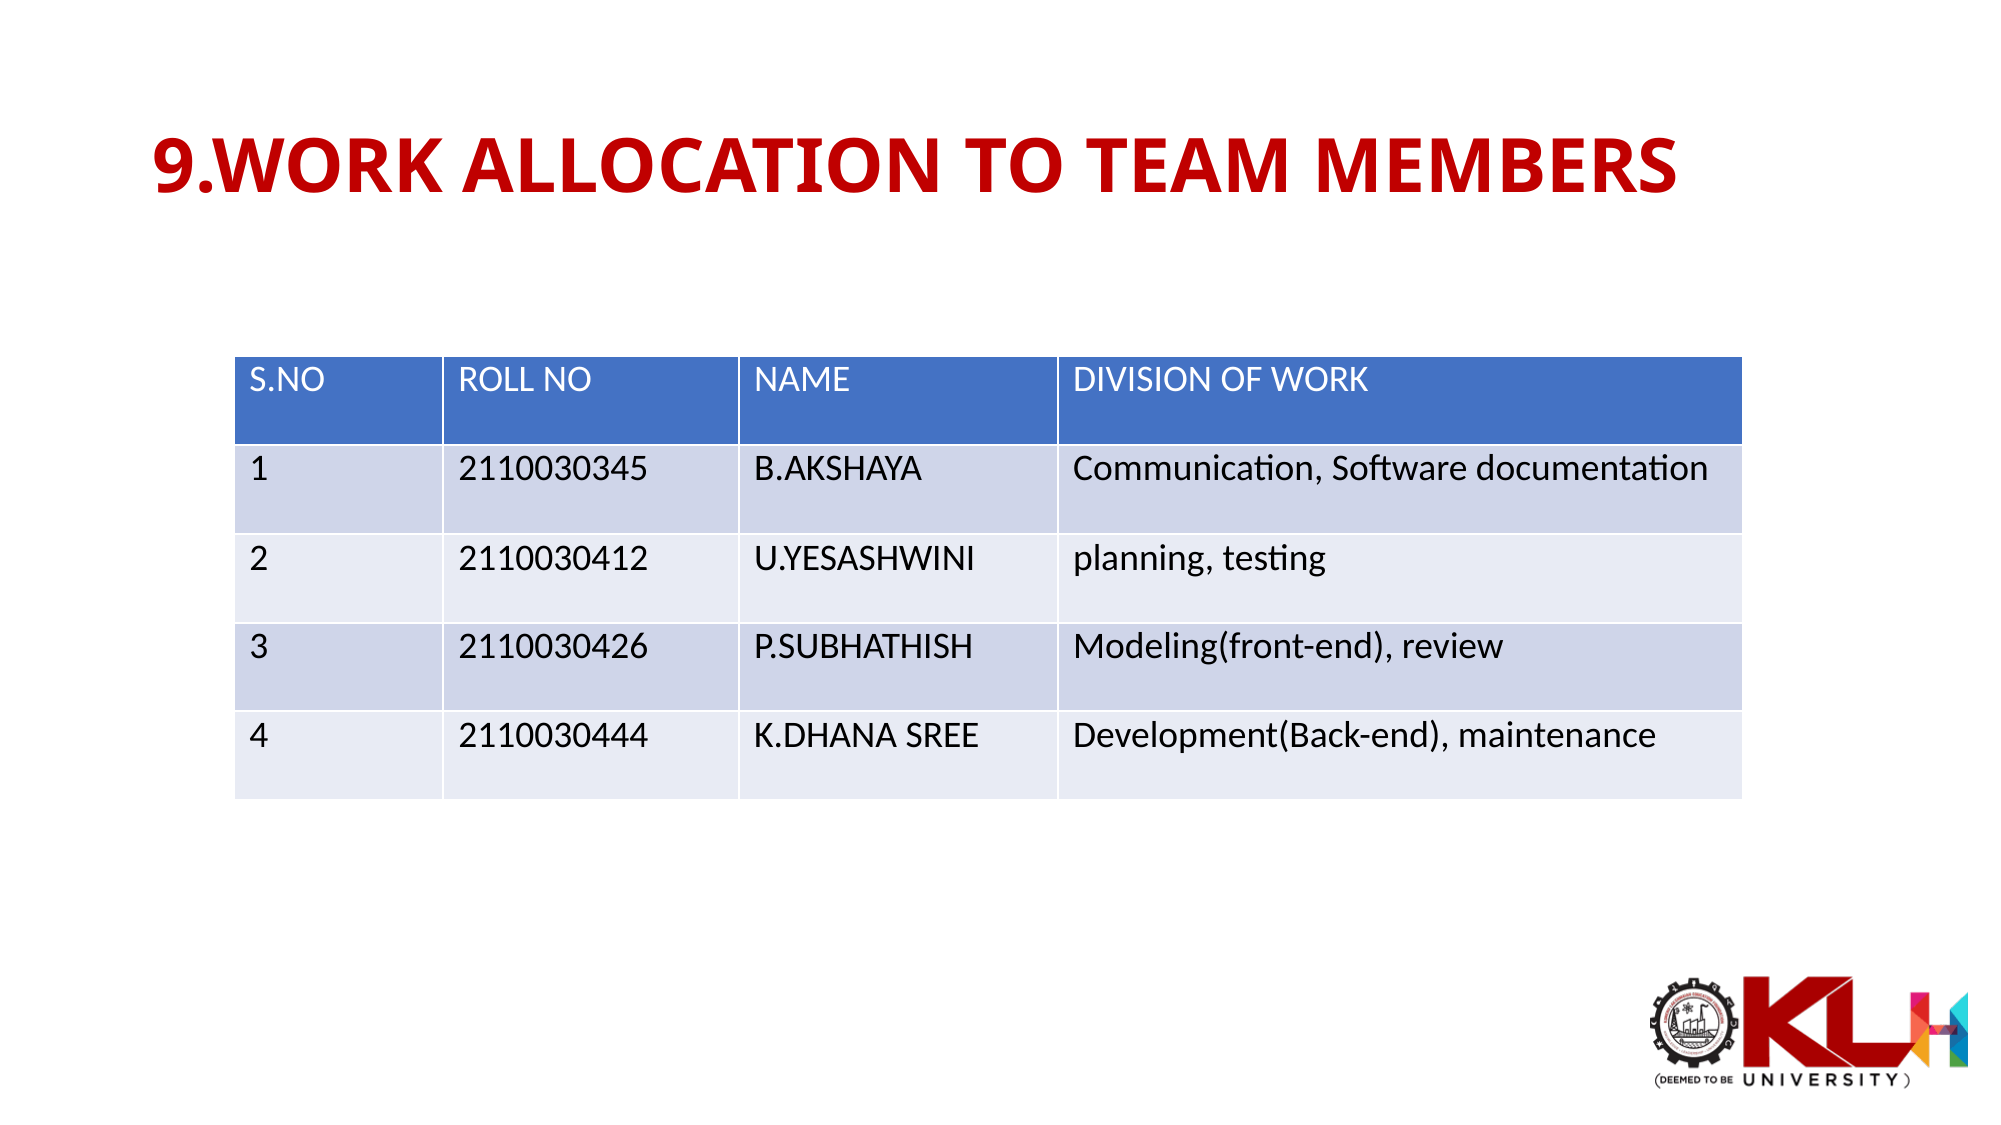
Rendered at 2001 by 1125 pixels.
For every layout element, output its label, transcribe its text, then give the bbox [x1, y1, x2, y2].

table_cell 1 [235, 446, 442, 533]
title 9.WORK ALLOCATION TO TEAM MEMBERS [137, 59, 1863, 278]
table_header NAME [740, 357, 1057, 444]
table_cell Development(Back-end), maintenance [1059, 712, 1742, 799]
table_cell B.AKSHAYA [740, 446, 1057, 533]
table_cell Modeling(front-end), review [1059, 624, 1742, 710]
table_header ROLL NO [444, 357, 738, 444]
table_header S.NO [235, 357, 442, 444]
table_cell Communication, Software documentation [1059, 446, 1742, 533]
table_cell 3 [235, 624, 442, 710]
table_cell 2110030345 [444, 446, 738, 533]
table_cell U.YESASHWINI [740, 535, 1057, 622]
picture [1643, 873, 1979, 1125]
table_cell 2110030426 [444, 624, 738, 710]
table_cell 2110030412 [444, 535, 738, 622]
table_cell K.DHANA SREE [740, 712, 1057, 799]
table_cell 2 [235, 535, 442, 622]
table_cell planning, testing [1059, 535, 1742, 622]
table_header DIVISION OF WORK [1059, 357, 1742, 444]
table_cell P.SUBHATHISH [740, 624, 1057, 710]
table_cell 4 [235, 712, 442, 799]
table_cell 2110030444 [444, 712, 738, 799]
